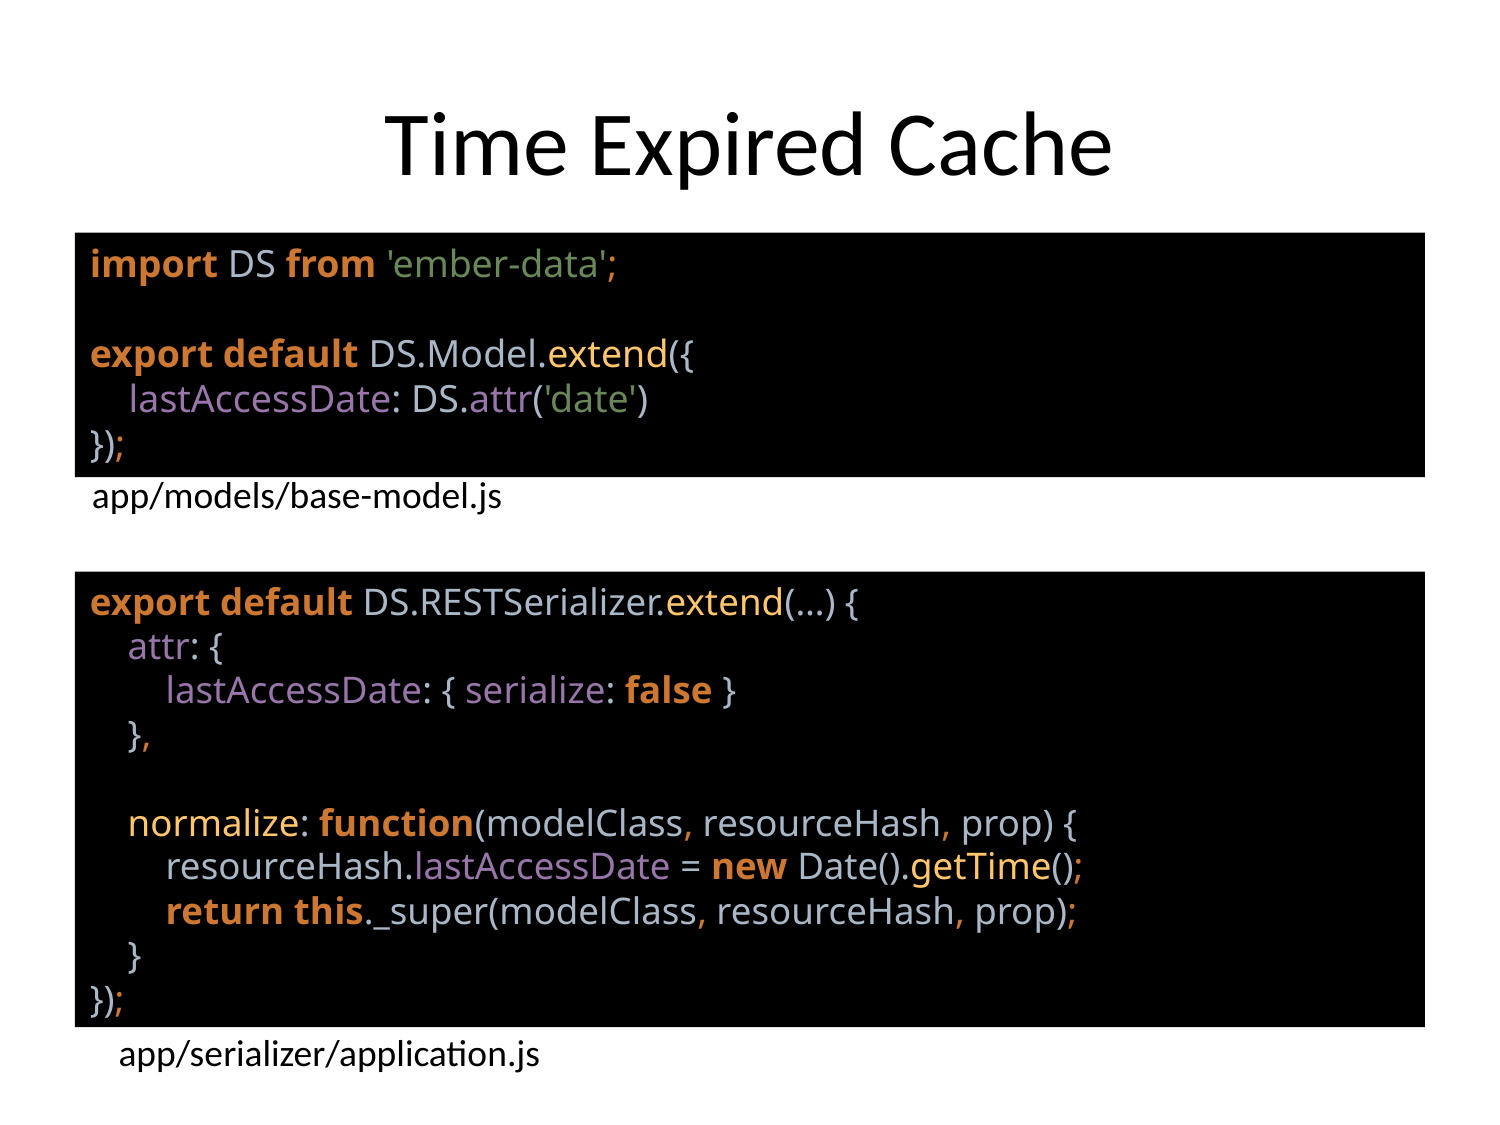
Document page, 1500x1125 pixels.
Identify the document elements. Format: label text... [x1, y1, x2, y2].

title Time Expired Cache [75, 45, 1425, 232]
text_box app/models/base-model.js [77, 463, 518, 524]
text_box import DS from 'ember-data'; export default DS.Model.extend({ lastAccessDate: DS.attr('date') }); [74, 232, 1425, 478]
text_box app/serializer/application.js [103, 1021, 556, 1082]
text_box export default DS.RESTSerializer.extend(…) { attr: { lastAccessDate: { serialize: false } }, normalize: function(modelClass, resourceHash, prop) { resourceHash.lastAccessDate = new Date().getTime(); return this._super(modelClass, resourceHash, prop); } }); [74, 571, 1425, 1028]
